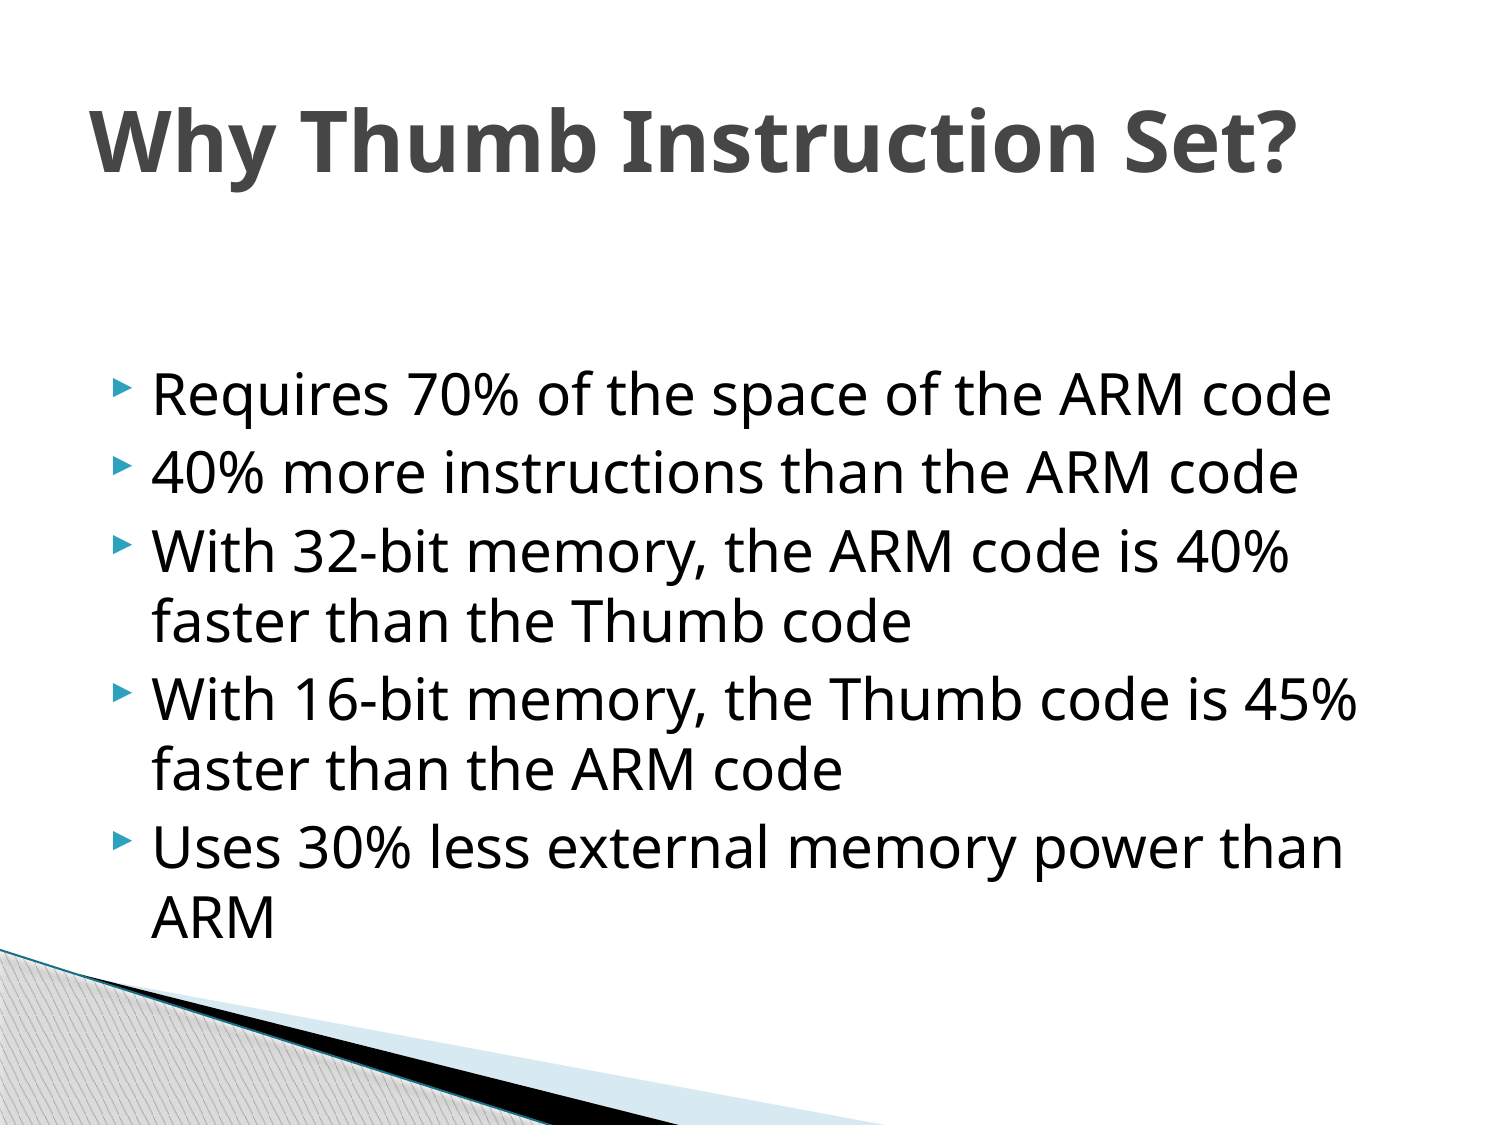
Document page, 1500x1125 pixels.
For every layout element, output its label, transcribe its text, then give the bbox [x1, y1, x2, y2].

title Why Thumb Instruction Set? [75, 45, 1425, 233]
list Requires 70% of the space of the ARM code 40% more instructions than the ARM code With 32-bit memory, the ARM code is 40% faster than the Thumb code With 16-bit memory, the Thumb code is 45% faster than the ARM code Uses 30% less external memory power than ARM [76, 349, 1427, 1093]
